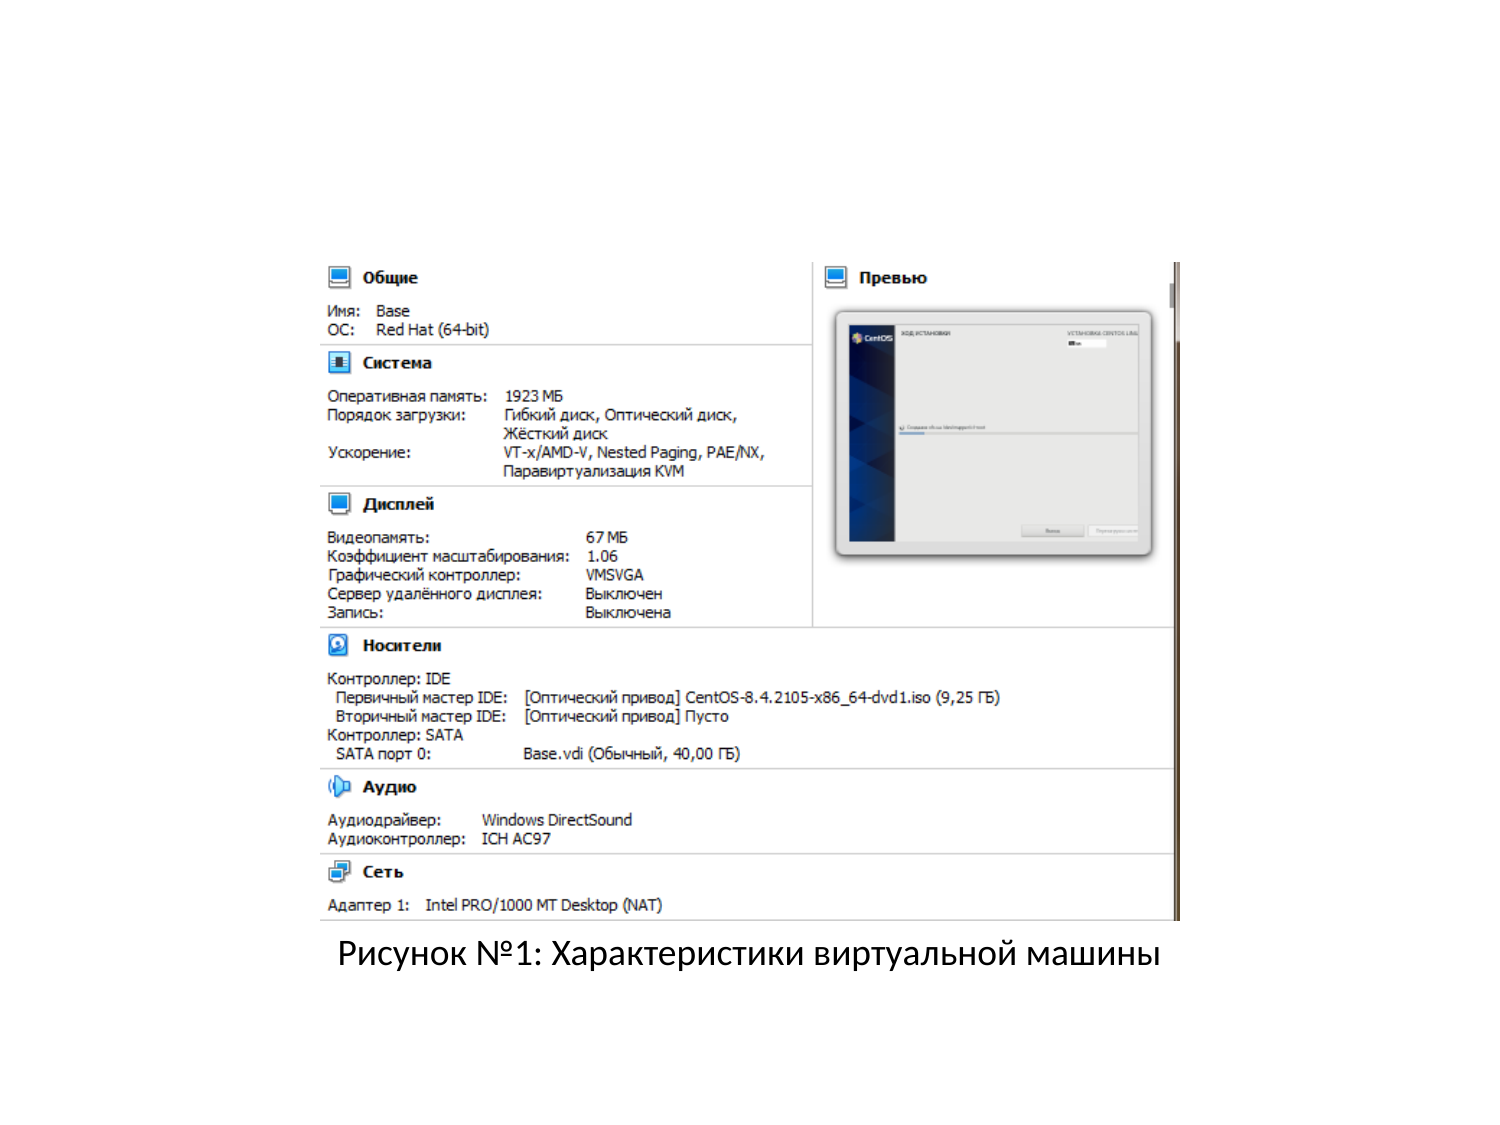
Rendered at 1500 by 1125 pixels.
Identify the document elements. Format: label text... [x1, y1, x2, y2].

text_box Рисунок №1: Характеристики виртуальной машины [74, 920, 1425, 1005]
picture [320, 262, 1180, 921]
